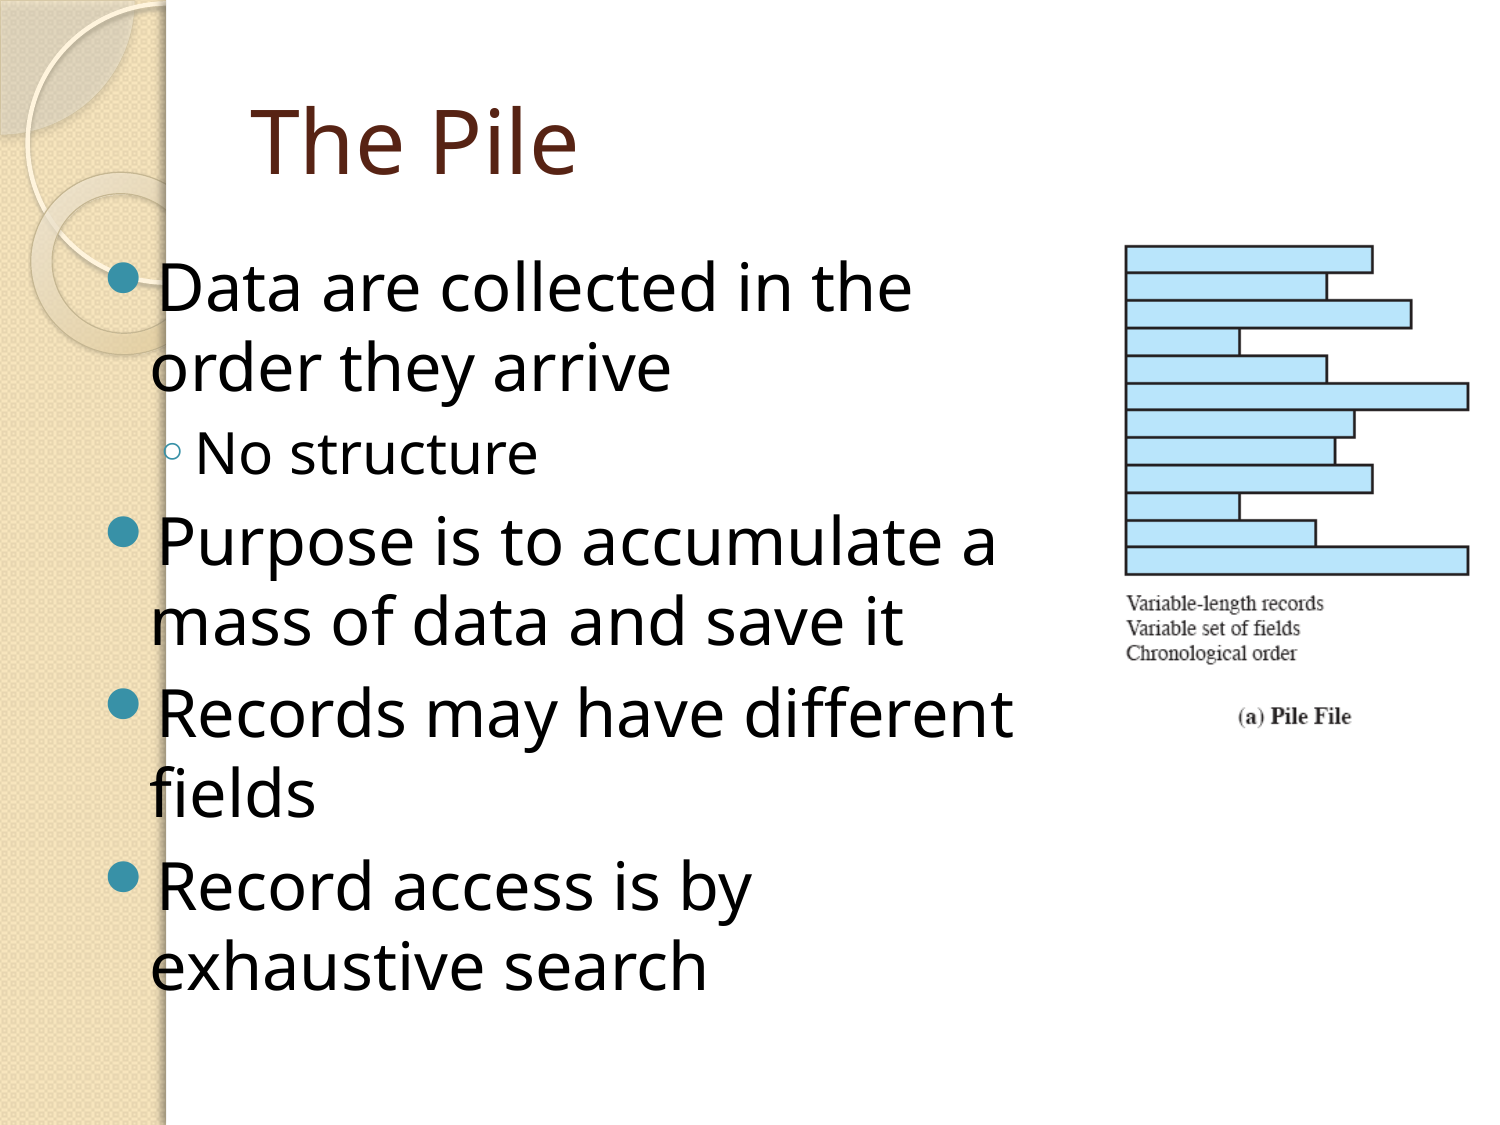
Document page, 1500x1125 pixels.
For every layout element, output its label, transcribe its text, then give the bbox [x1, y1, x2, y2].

list Data are collected in the order they arrive No structure Purpose is to accumulate a mass of data and save it Records may have different fields Record access is by exhaustive search [75, 237, 1100, 1050]
picture [1075, 212, 1500, 738]
title The Pile [235, 45, 1466, 233]
